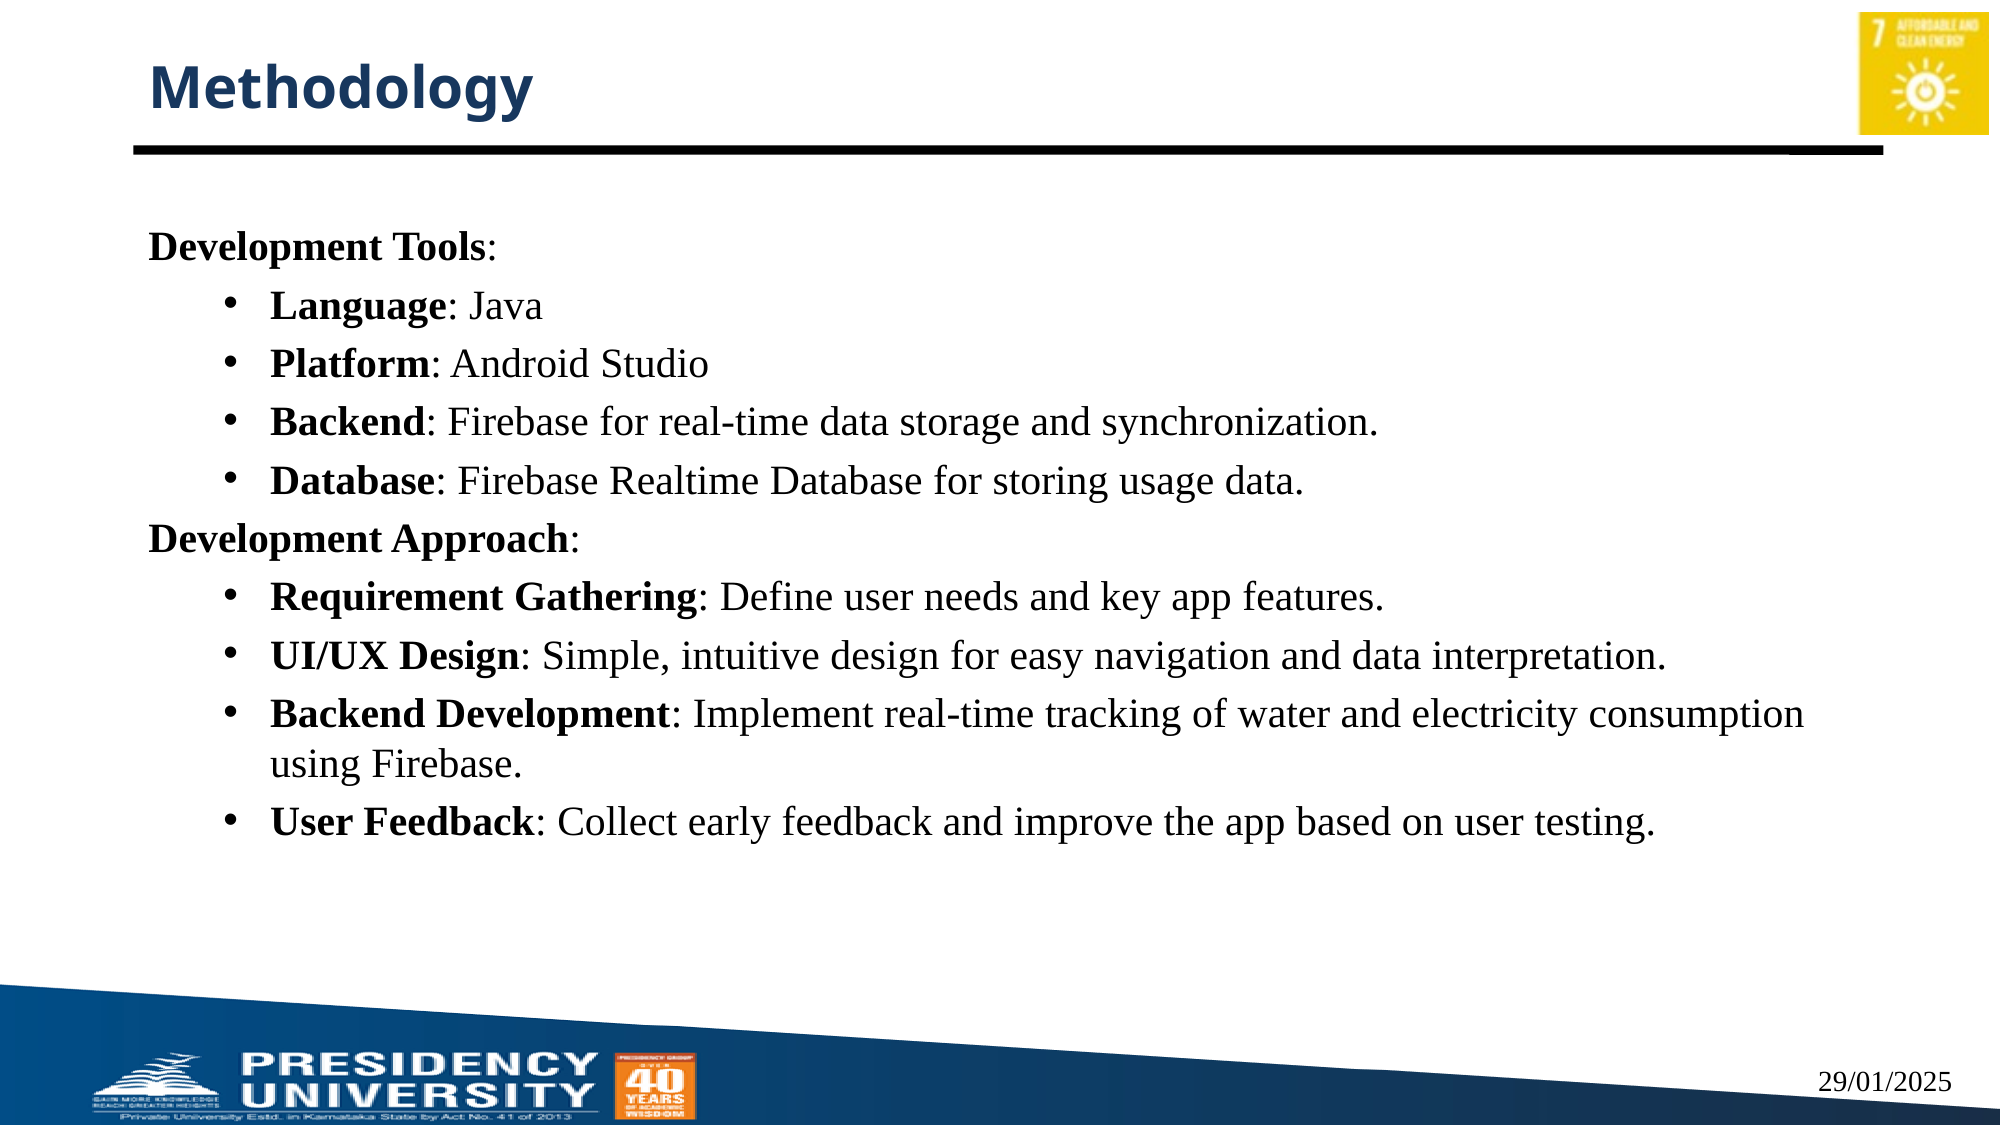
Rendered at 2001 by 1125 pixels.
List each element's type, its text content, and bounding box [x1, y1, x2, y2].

picture [0, 982, 2000, 1125]
title Methodology [133, 45, 1848, 125]
picture [1853, 12, 1989, 135]
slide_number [1500, 1049, 1968, 1110]
list Development Tools: Language: Java Platform: Android Studio Backend: Firebase for real-time data storage and synchronization. Database: Firebase Realtime Database for storing usage data. Development Approach: Requirement Gathering: Define user needs and key app features. UI/UX Design: Simple, intuitive design for easy navigation and data interpretation. Backend Development: Implement real-time tracking of water and electricity consumption using Firebase. User Feedback: Collect early feedback and improve the app based on user testing. [133, 211, 1836, 932]
